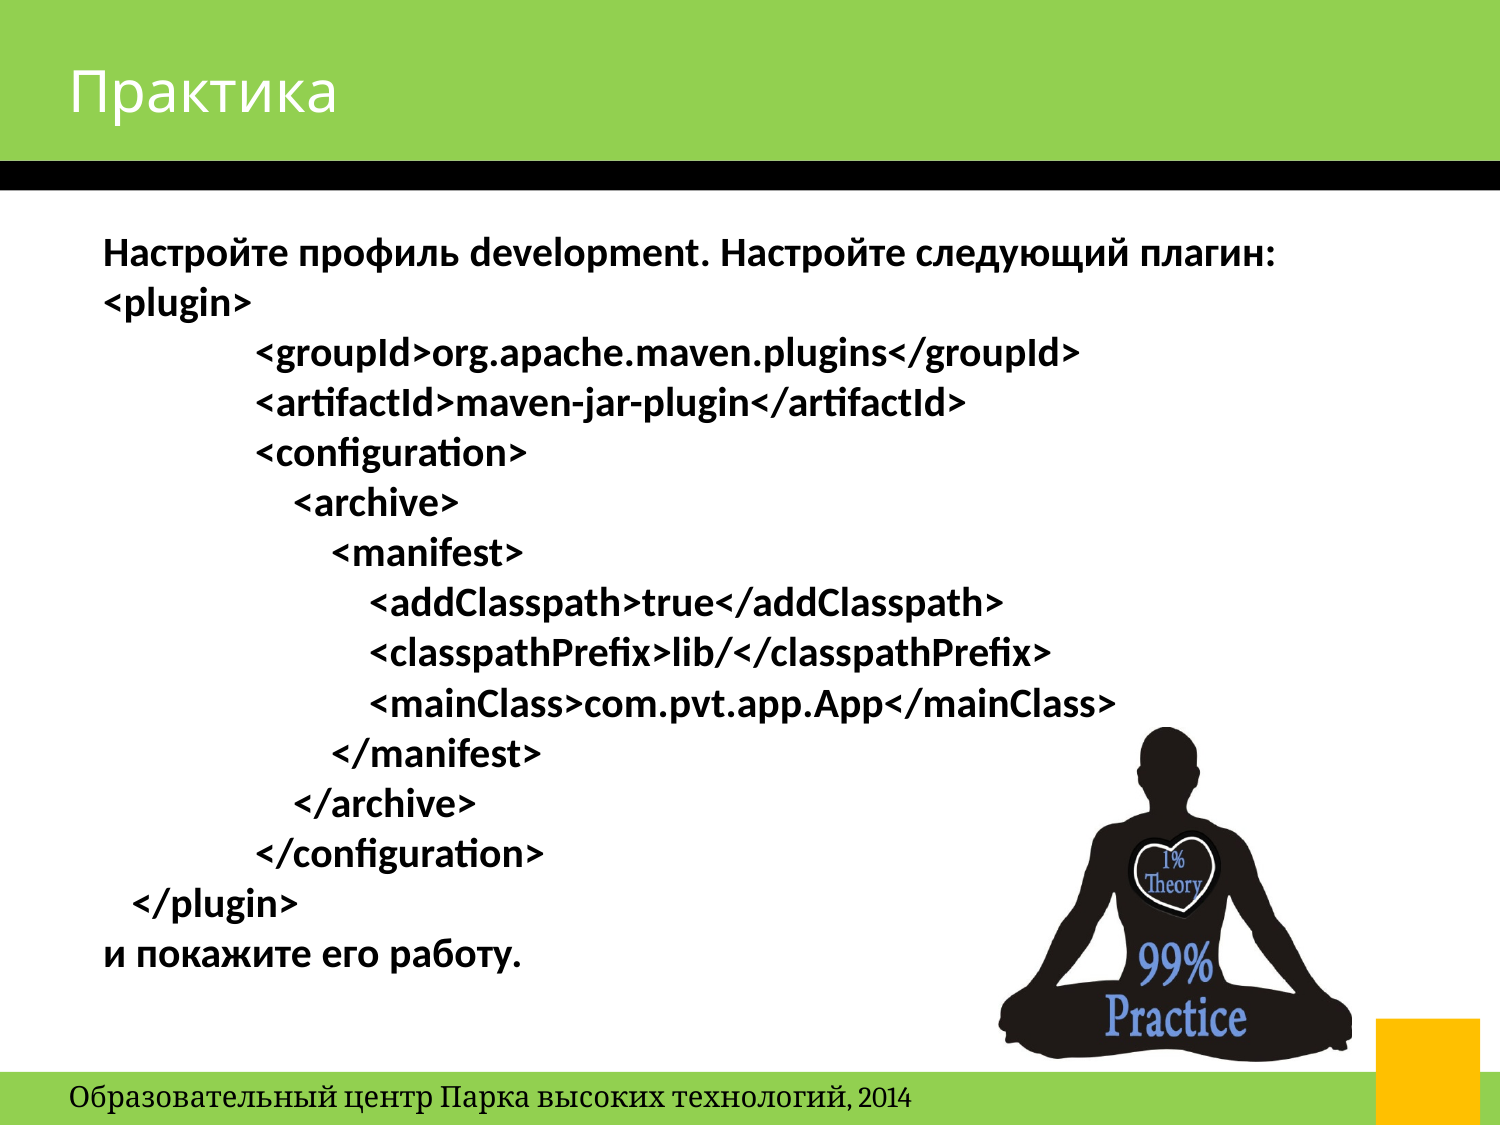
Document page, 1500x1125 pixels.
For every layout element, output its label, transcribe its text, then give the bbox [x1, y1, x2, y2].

picture [997, 727, 1352, 1063]
title Практика [53, 42, 1404, 135]
text_box Настройте профиль development. Настройте следующий плагин: <plugin> <groupId>org.apache.maven.plugins</groupId> <artifactId>maven-jar-plugin</artifactId> <configuration> <archive> <manifest> <addClasspath>true</addClasspath> <classpathPrefix>lib/</classpathPrefix> <mainClass>com.pvt.app.App</mainClass> </manifest> </archive> </configuration> </plugin> и покажите его работу. [88, 217, 1306, 983]
